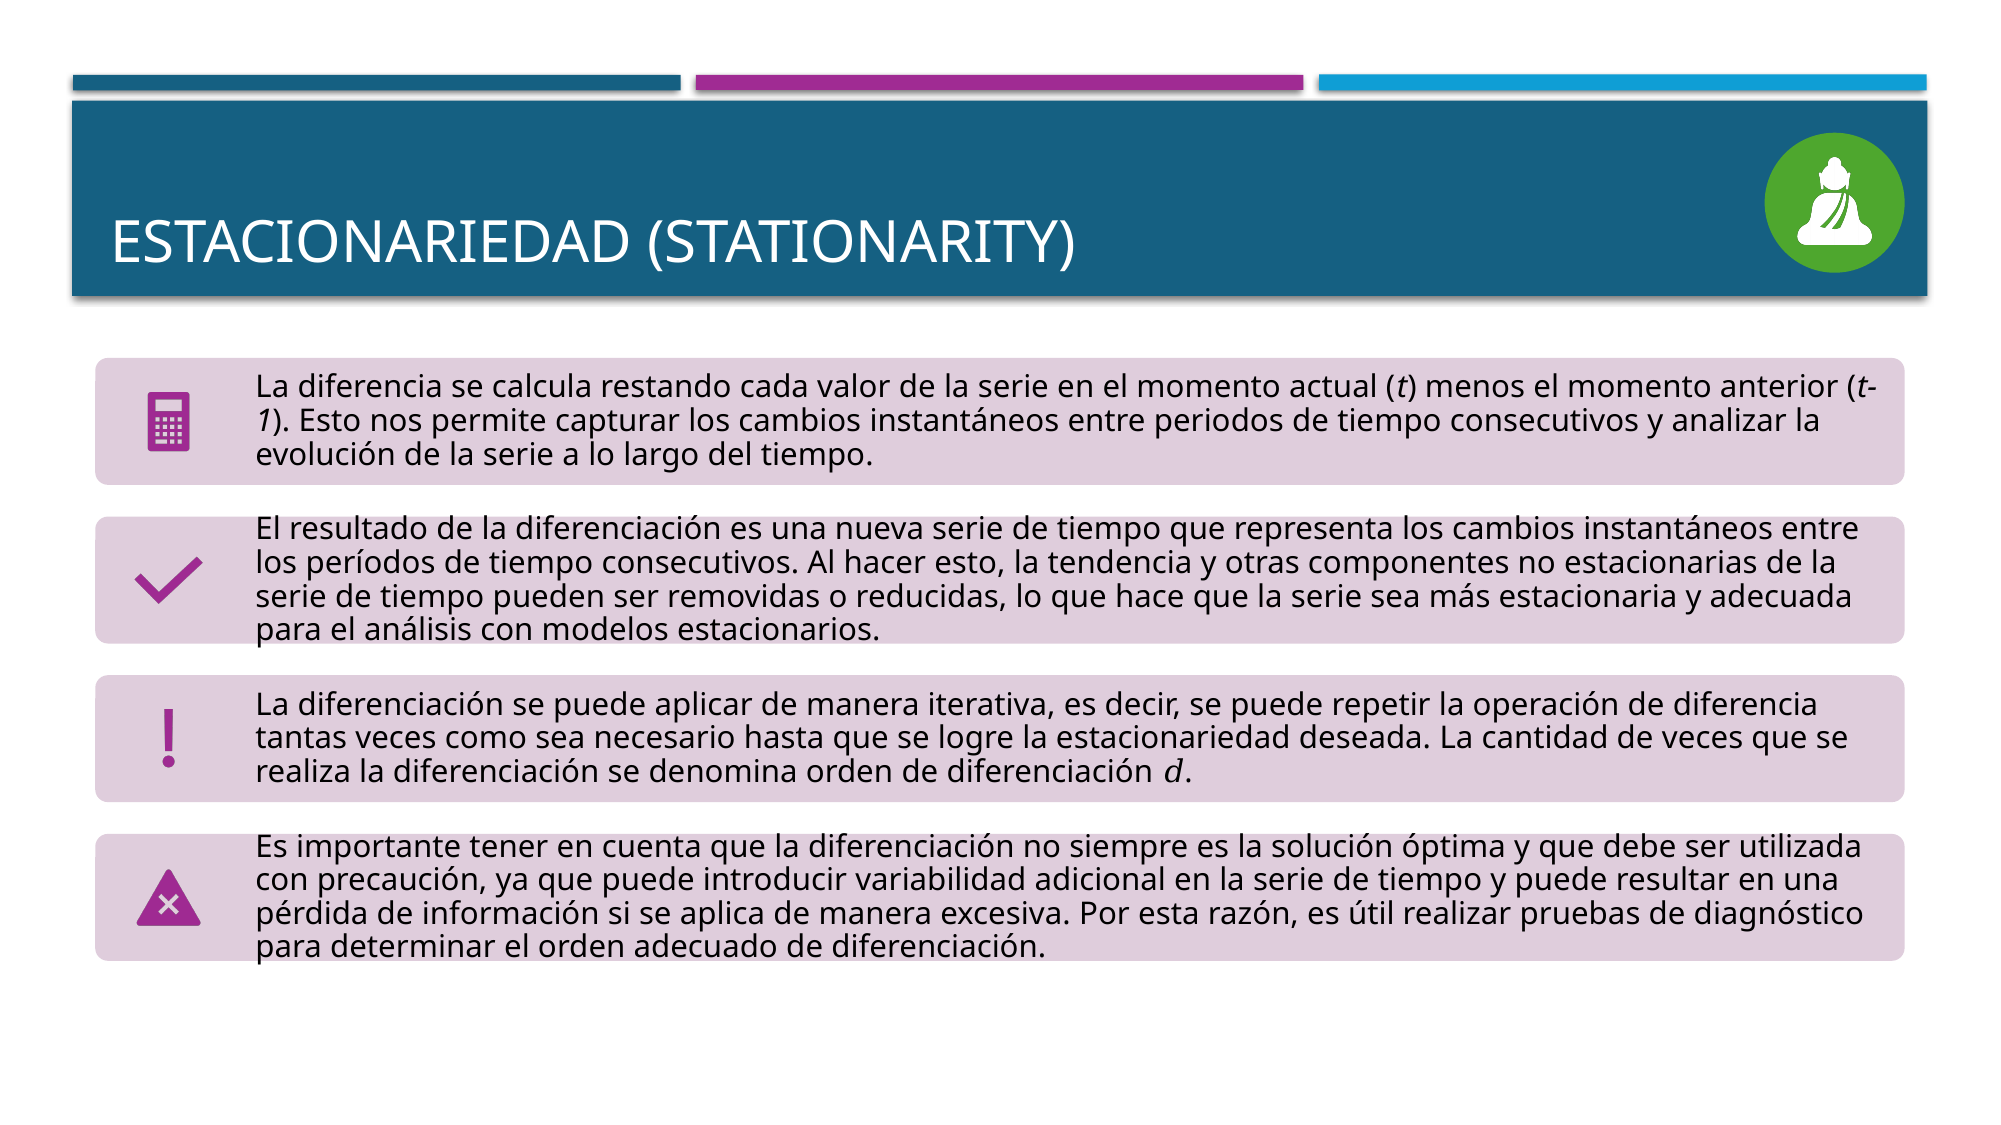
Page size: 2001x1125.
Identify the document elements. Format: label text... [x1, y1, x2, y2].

title ESTACIONARIEDAD (STATIONARITY) [95, 115, 1905, 282]
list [94, 357, 1906, 962]
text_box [1764, 132, 1906, 274]
